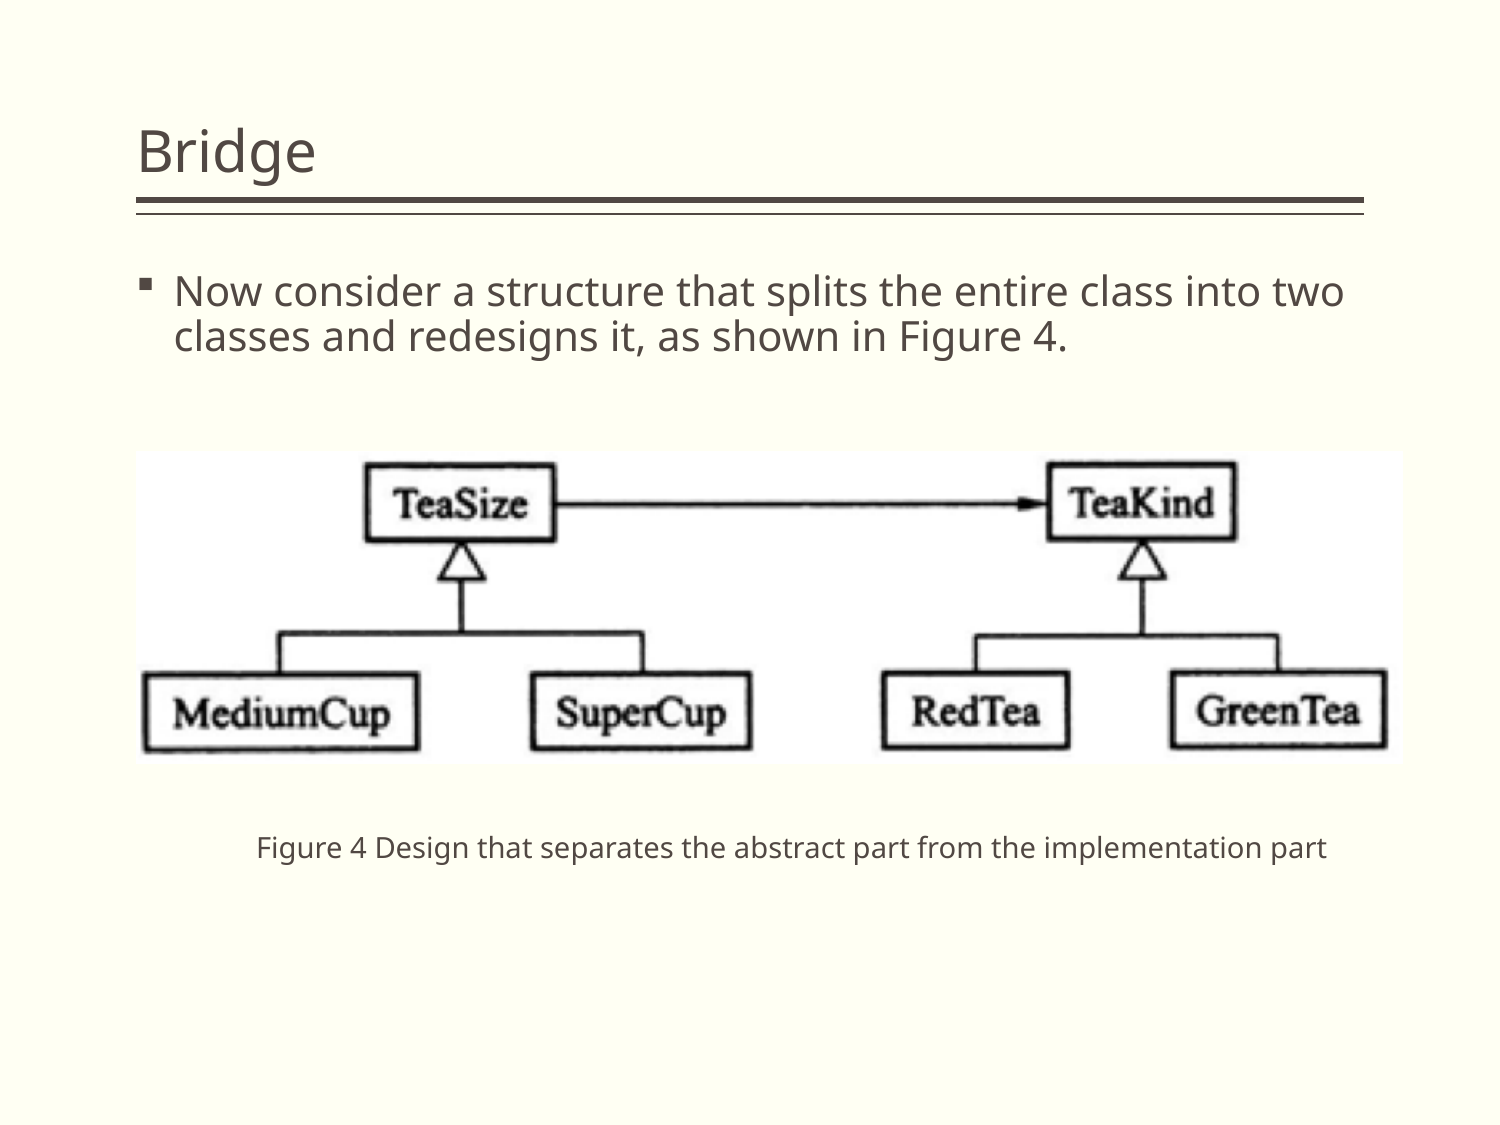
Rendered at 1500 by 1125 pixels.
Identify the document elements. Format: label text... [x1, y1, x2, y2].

list Now consider a structure that splits the entire class into two classes and redesigns it, as shown in Figure 4. [135, 262, 1364, 451]
text_box Figure 4 Design that separates the abstract part from the implementation part [241, 821, 1343, 872]
title Bridge [135, 12, 1364, 193]
picture [136, 451, 1403, 764]
